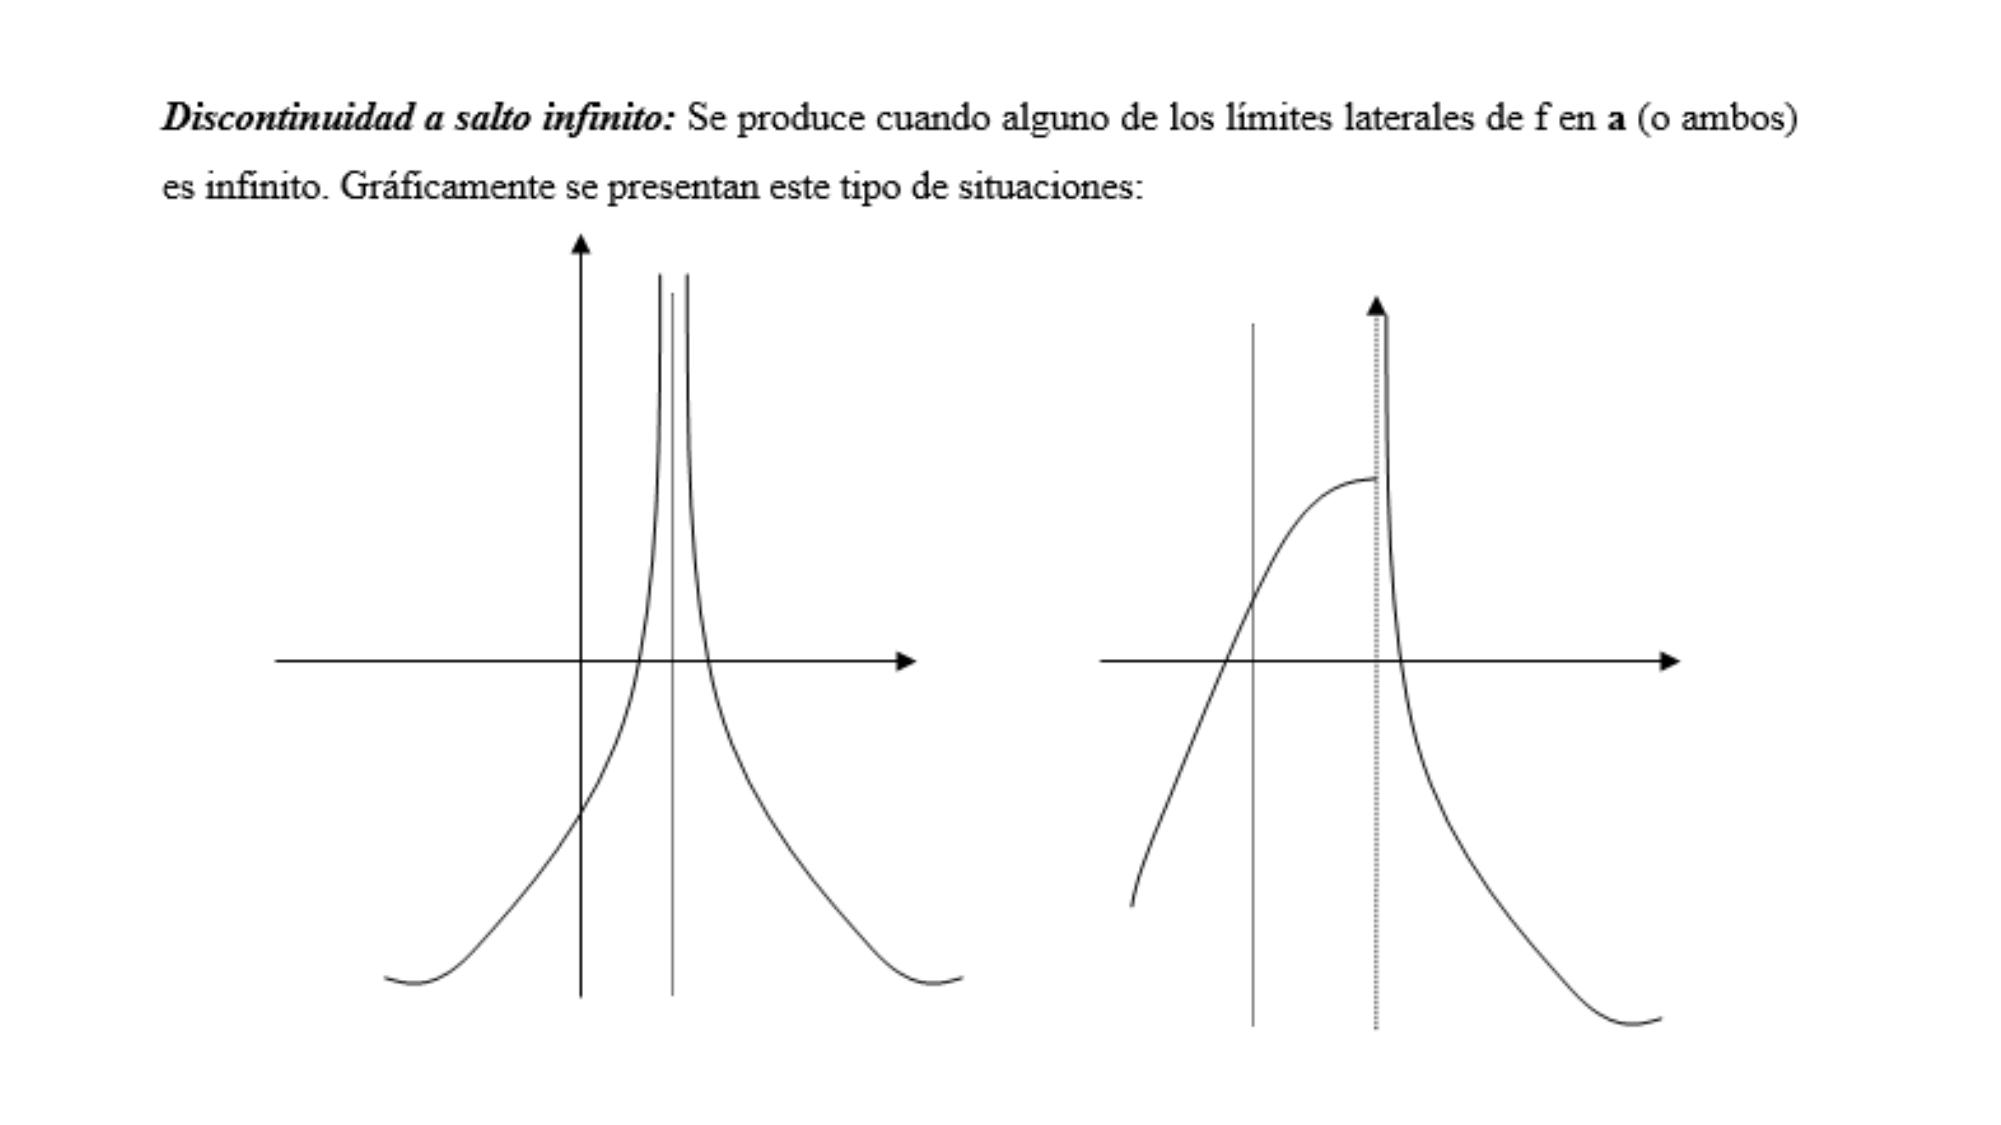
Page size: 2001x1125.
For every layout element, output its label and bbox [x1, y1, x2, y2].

picture [117, 67, 1856, 1059]
